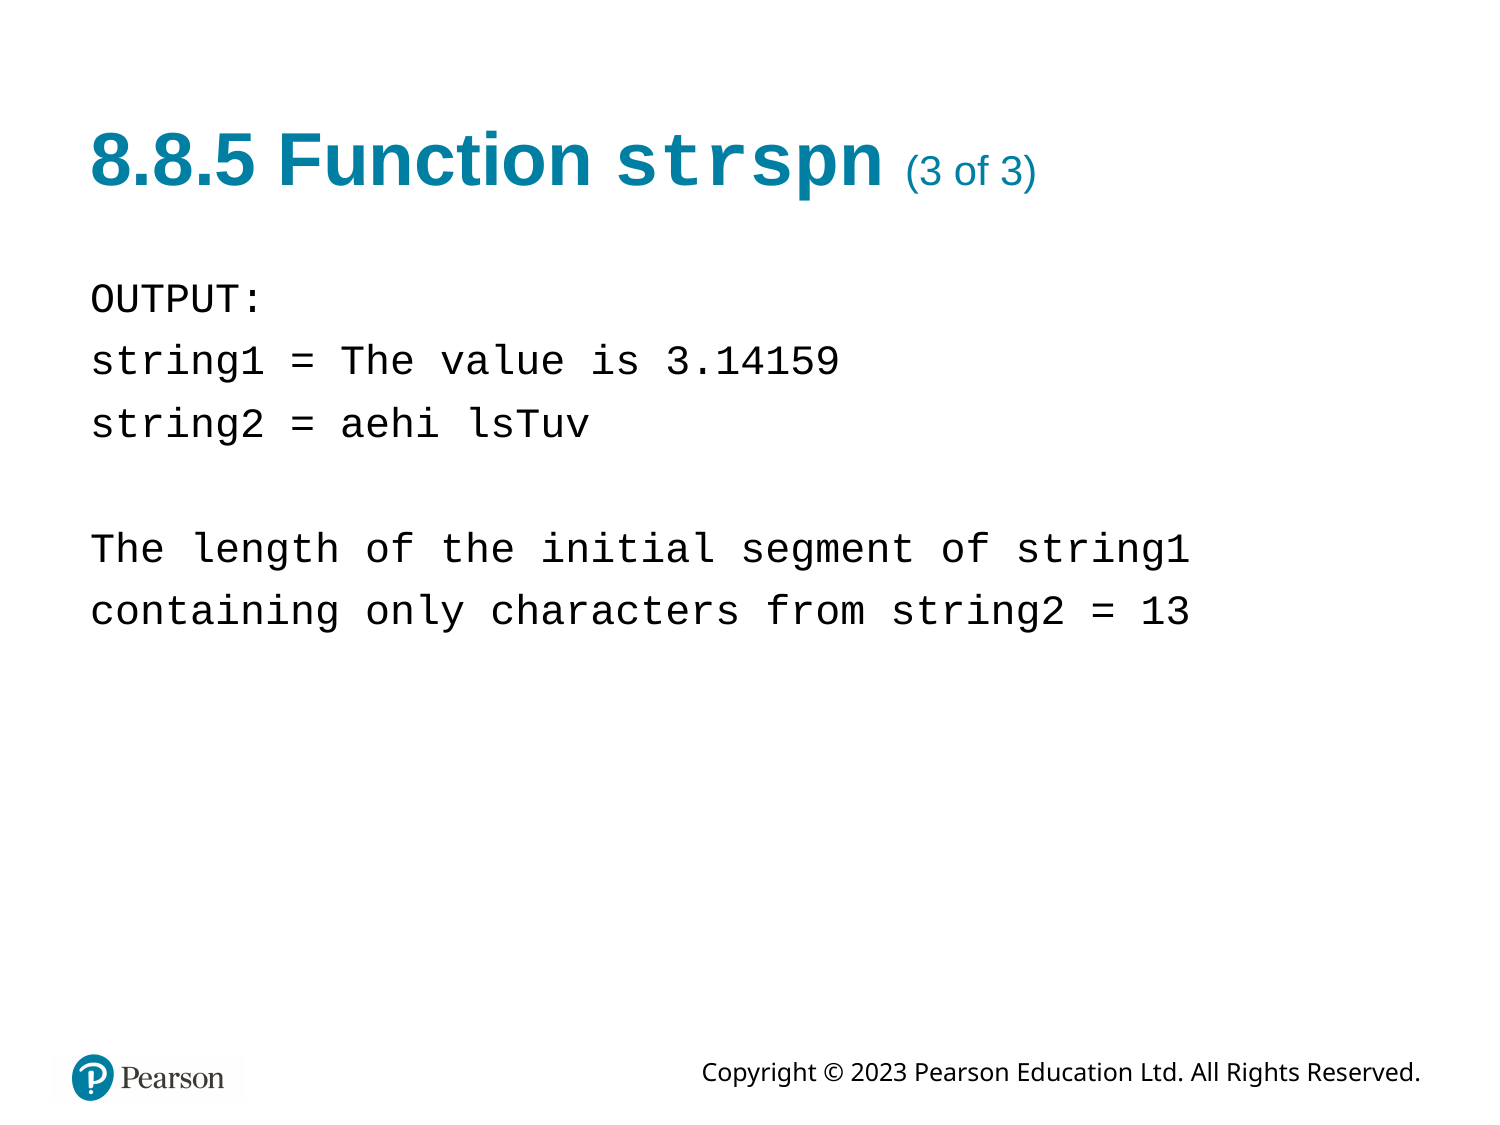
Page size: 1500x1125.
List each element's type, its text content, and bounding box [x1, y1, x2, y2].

list OUTPUT: string1 = The value is 3.14159 string2 = aehi lsTuv The length of the initial segment of string1 containing only characters from string2 = 13 [75, 255, 1425, 1041]
picture [51, 1053, 245, 1102]
title 8.8.5 Function strspn (3 of 3) [75, 35, 1425, 216]
